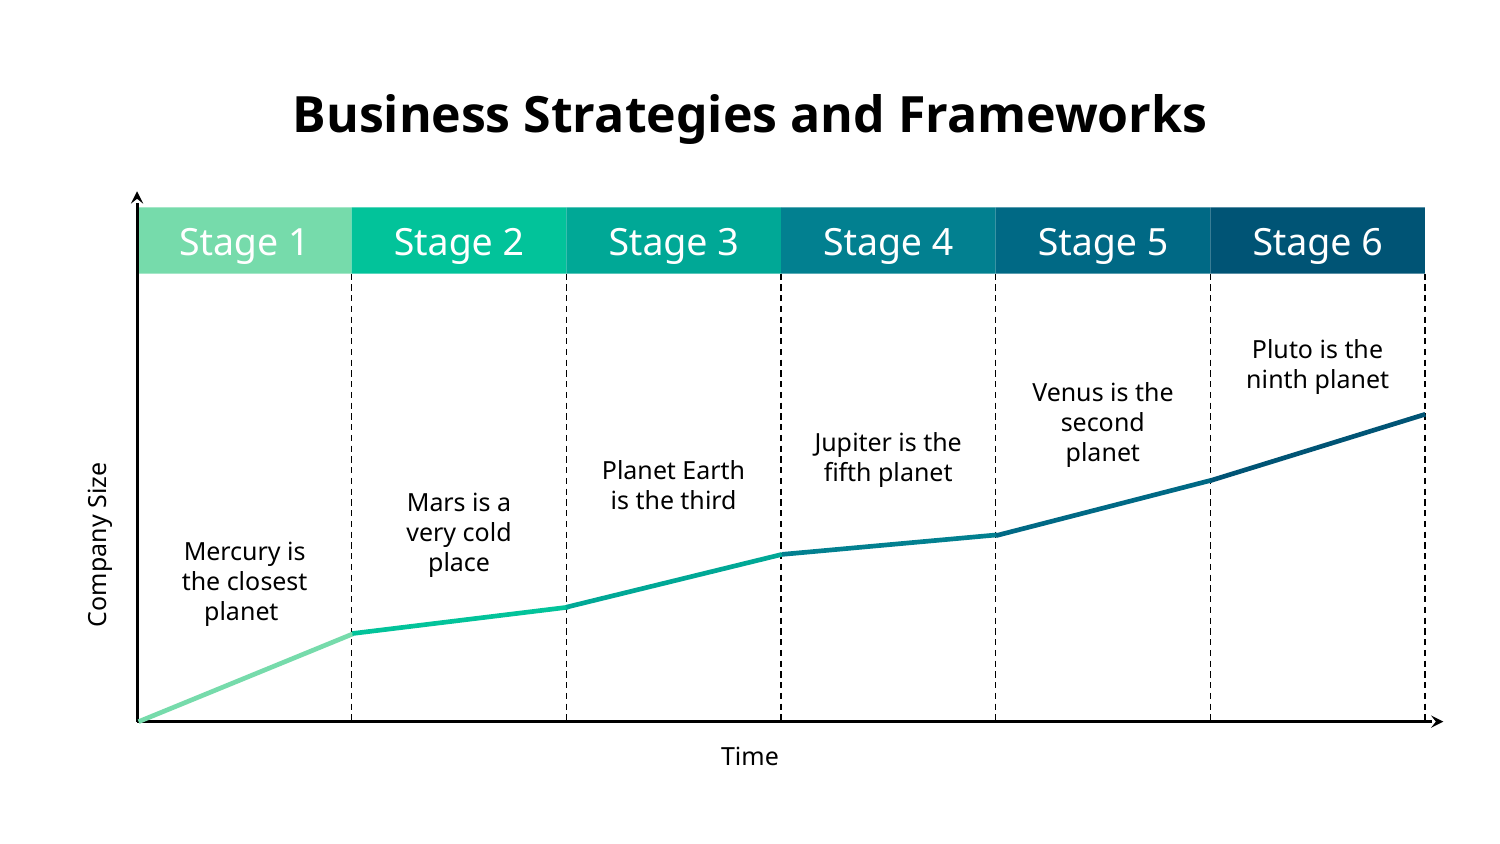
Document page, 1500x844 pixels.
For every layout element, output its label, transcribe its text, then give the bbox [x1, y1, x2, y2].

text_box Stage 1 [142, 207, 351, 274]
text_box Time [607, 733, 893, 776]
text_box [995, 479, 1212, 536]
text_box Venus is the second planet [1008, 377, 1197, 466]
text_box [352, 606, 569, 634]
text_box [1210, 414, 1426, 481]
text_box Jupiter is the fifth planet [794, 412, 983, 501]
title Business Strategies and Frameworks [75, 67, 1425, 162]
text_box Stage 5 [995, 207, 1210, 274]
text_box Stage 4 [781, 207, 995, 274]
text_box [138, 633, 354, 722]
text_box Stage 3 [566, 207, 781, 274]
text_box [566, 554, 783, 608]
text_box Pluto is the ninth planet [1223, 319, 1412, 408]
text_box Company Size [75, 402, 118, 687]
text_box Stage 6 [1210, 207, 1425, 274]
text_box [781, 534, 998, 555]
text_box Mercury is the closest planet [150, 536, 339, 625]
text_box Planet Earth is the third [579, 440, 768, 529]
text_box Stage 2 [351, 207, 566, 274]
text_box Mars is a very cold place [365, 487, 554, 575]
